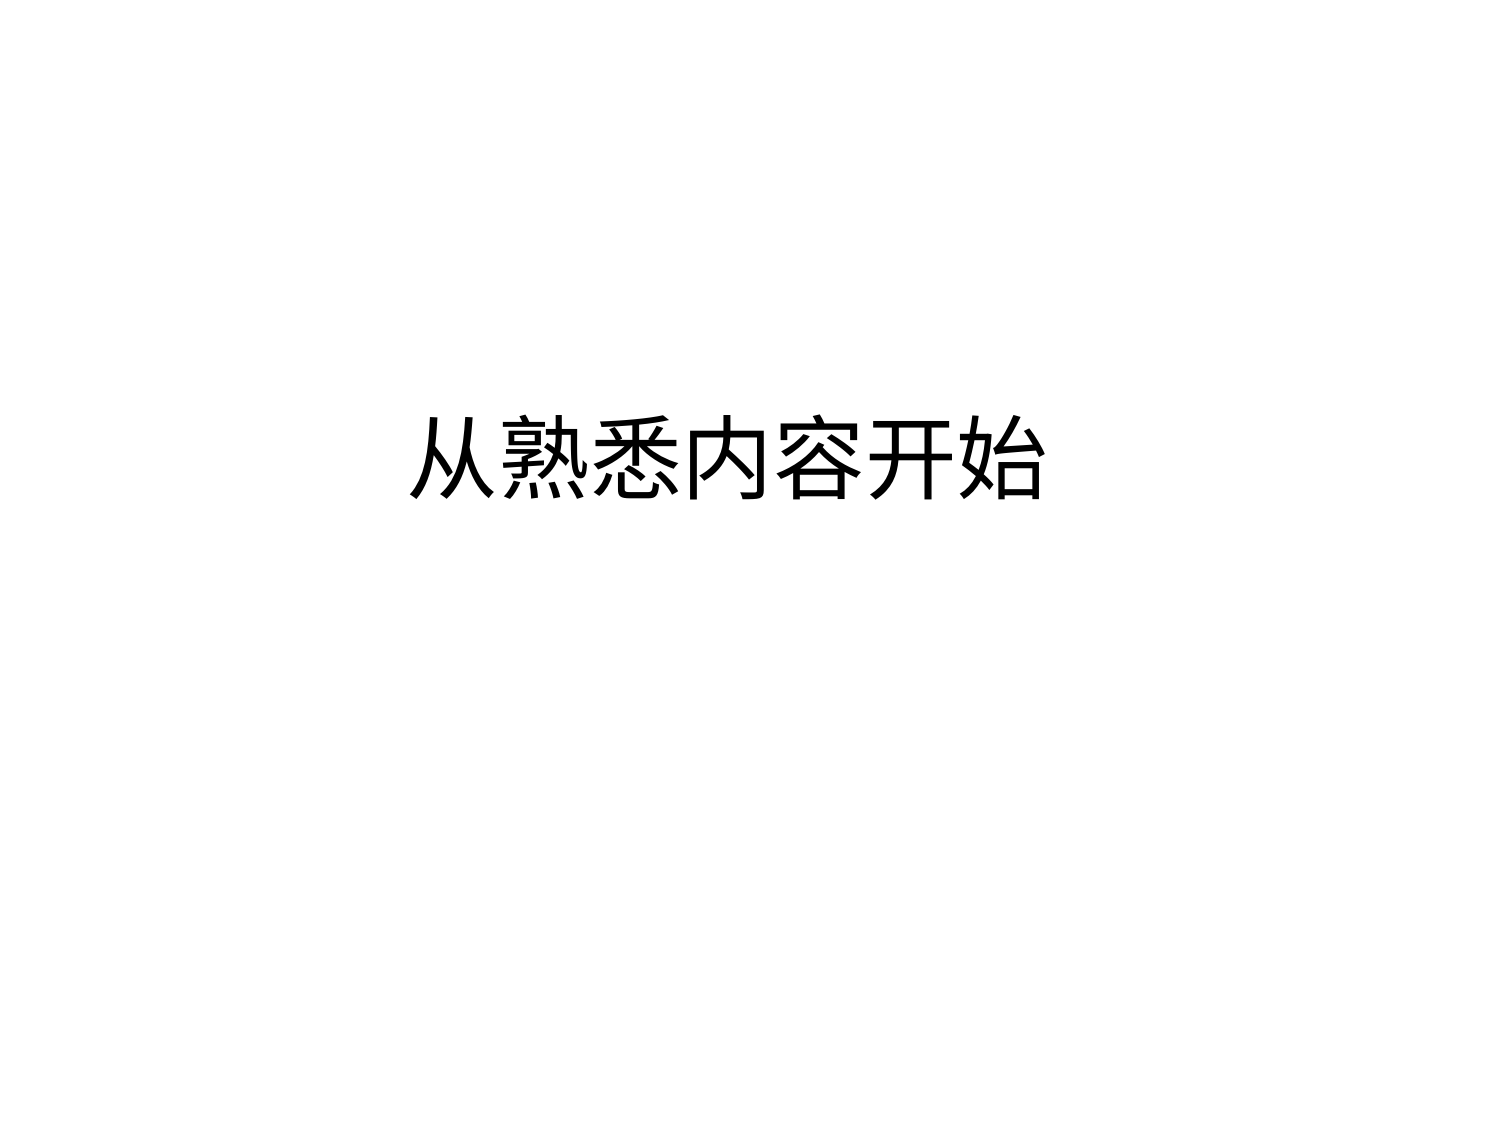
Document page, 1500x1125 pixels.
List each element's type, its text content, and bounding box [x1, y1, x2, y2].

title 从熟悉内容开始 [53, 361, 1404, 550]
